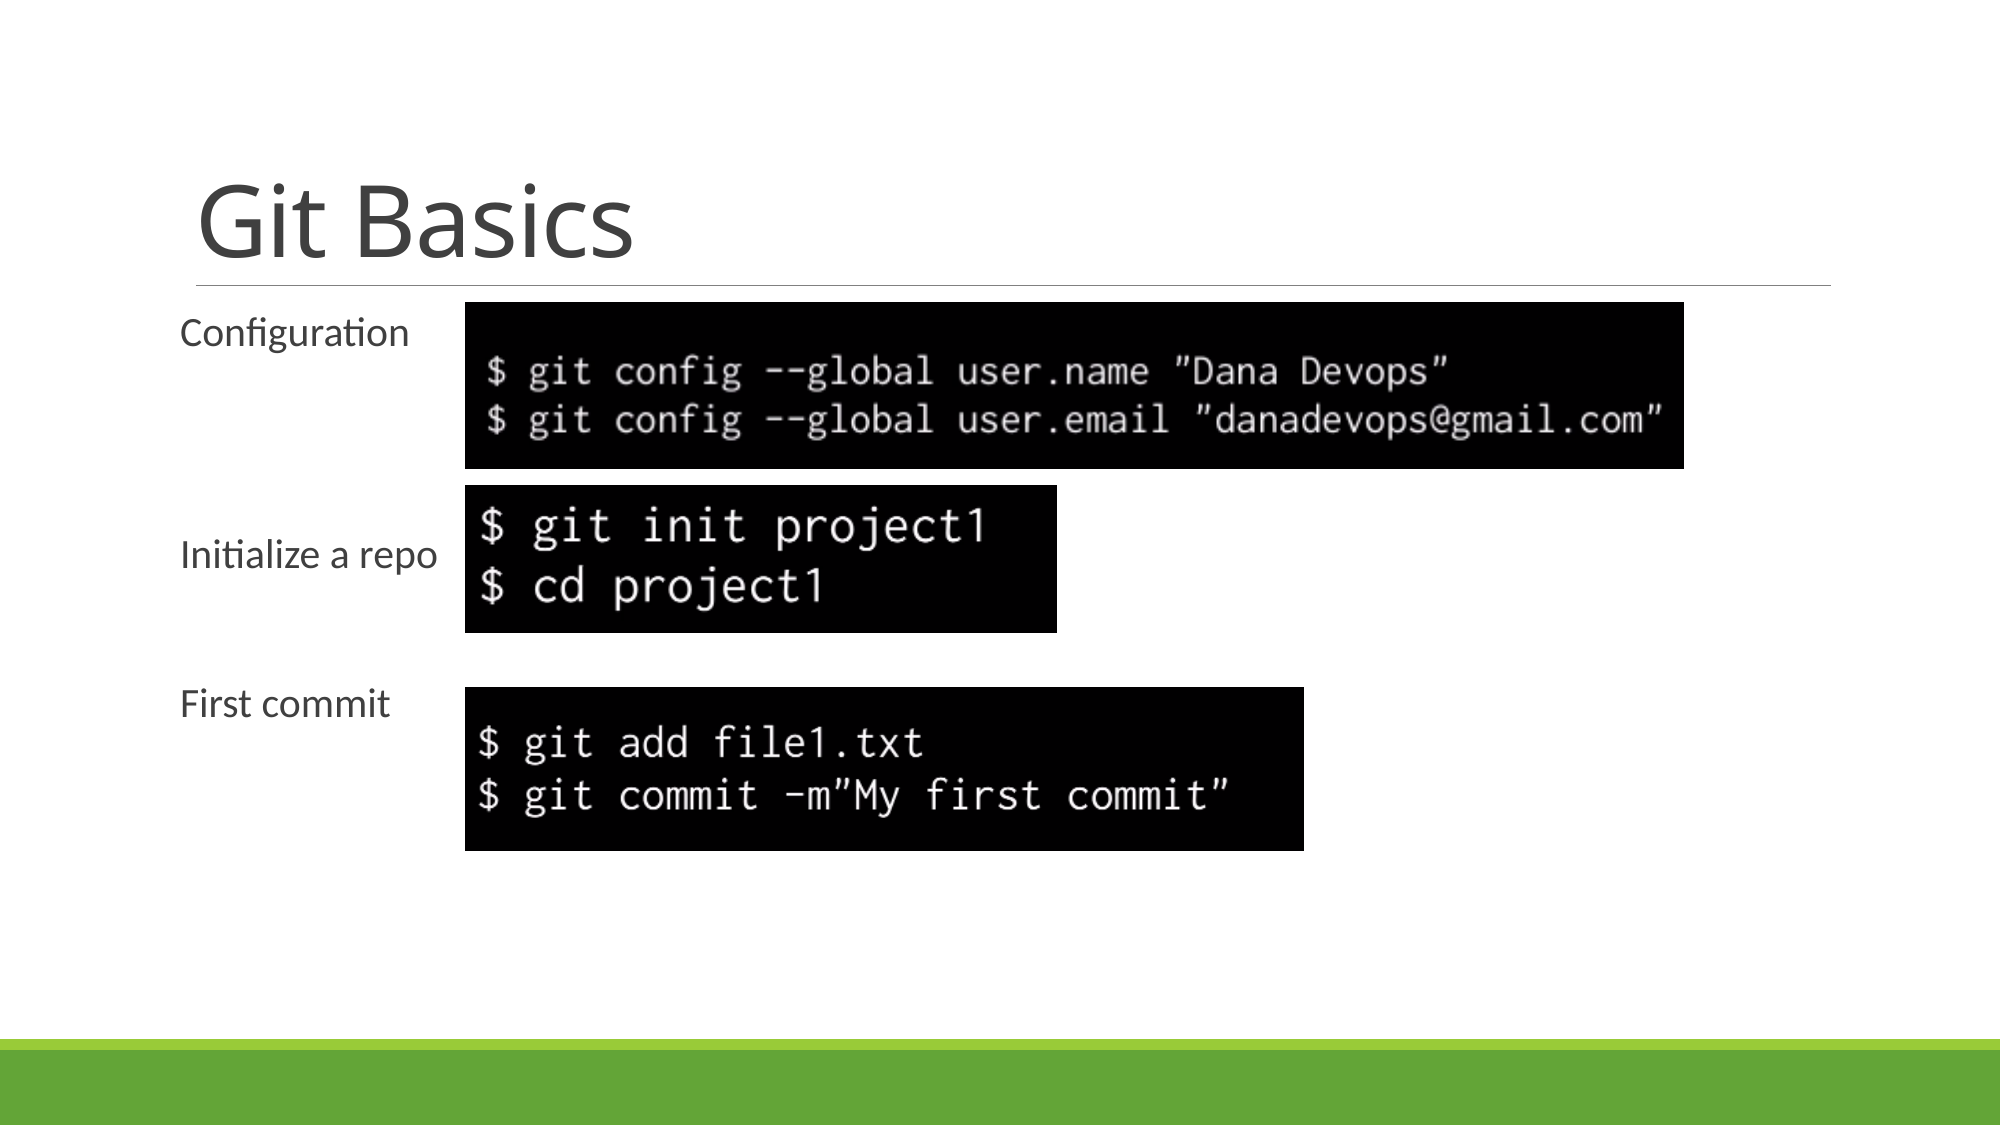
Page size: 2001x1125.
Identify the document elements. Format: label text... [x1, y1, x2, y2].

title Git Basics [180, 47, 1830, 285]
picture [465, 302, 1684, 469]
picture [465, 485, 1057, 634]
picture [465, 687, 1304, 851]
list Configuration Initialize a repo First commit [180, 302, 1830, 963]
